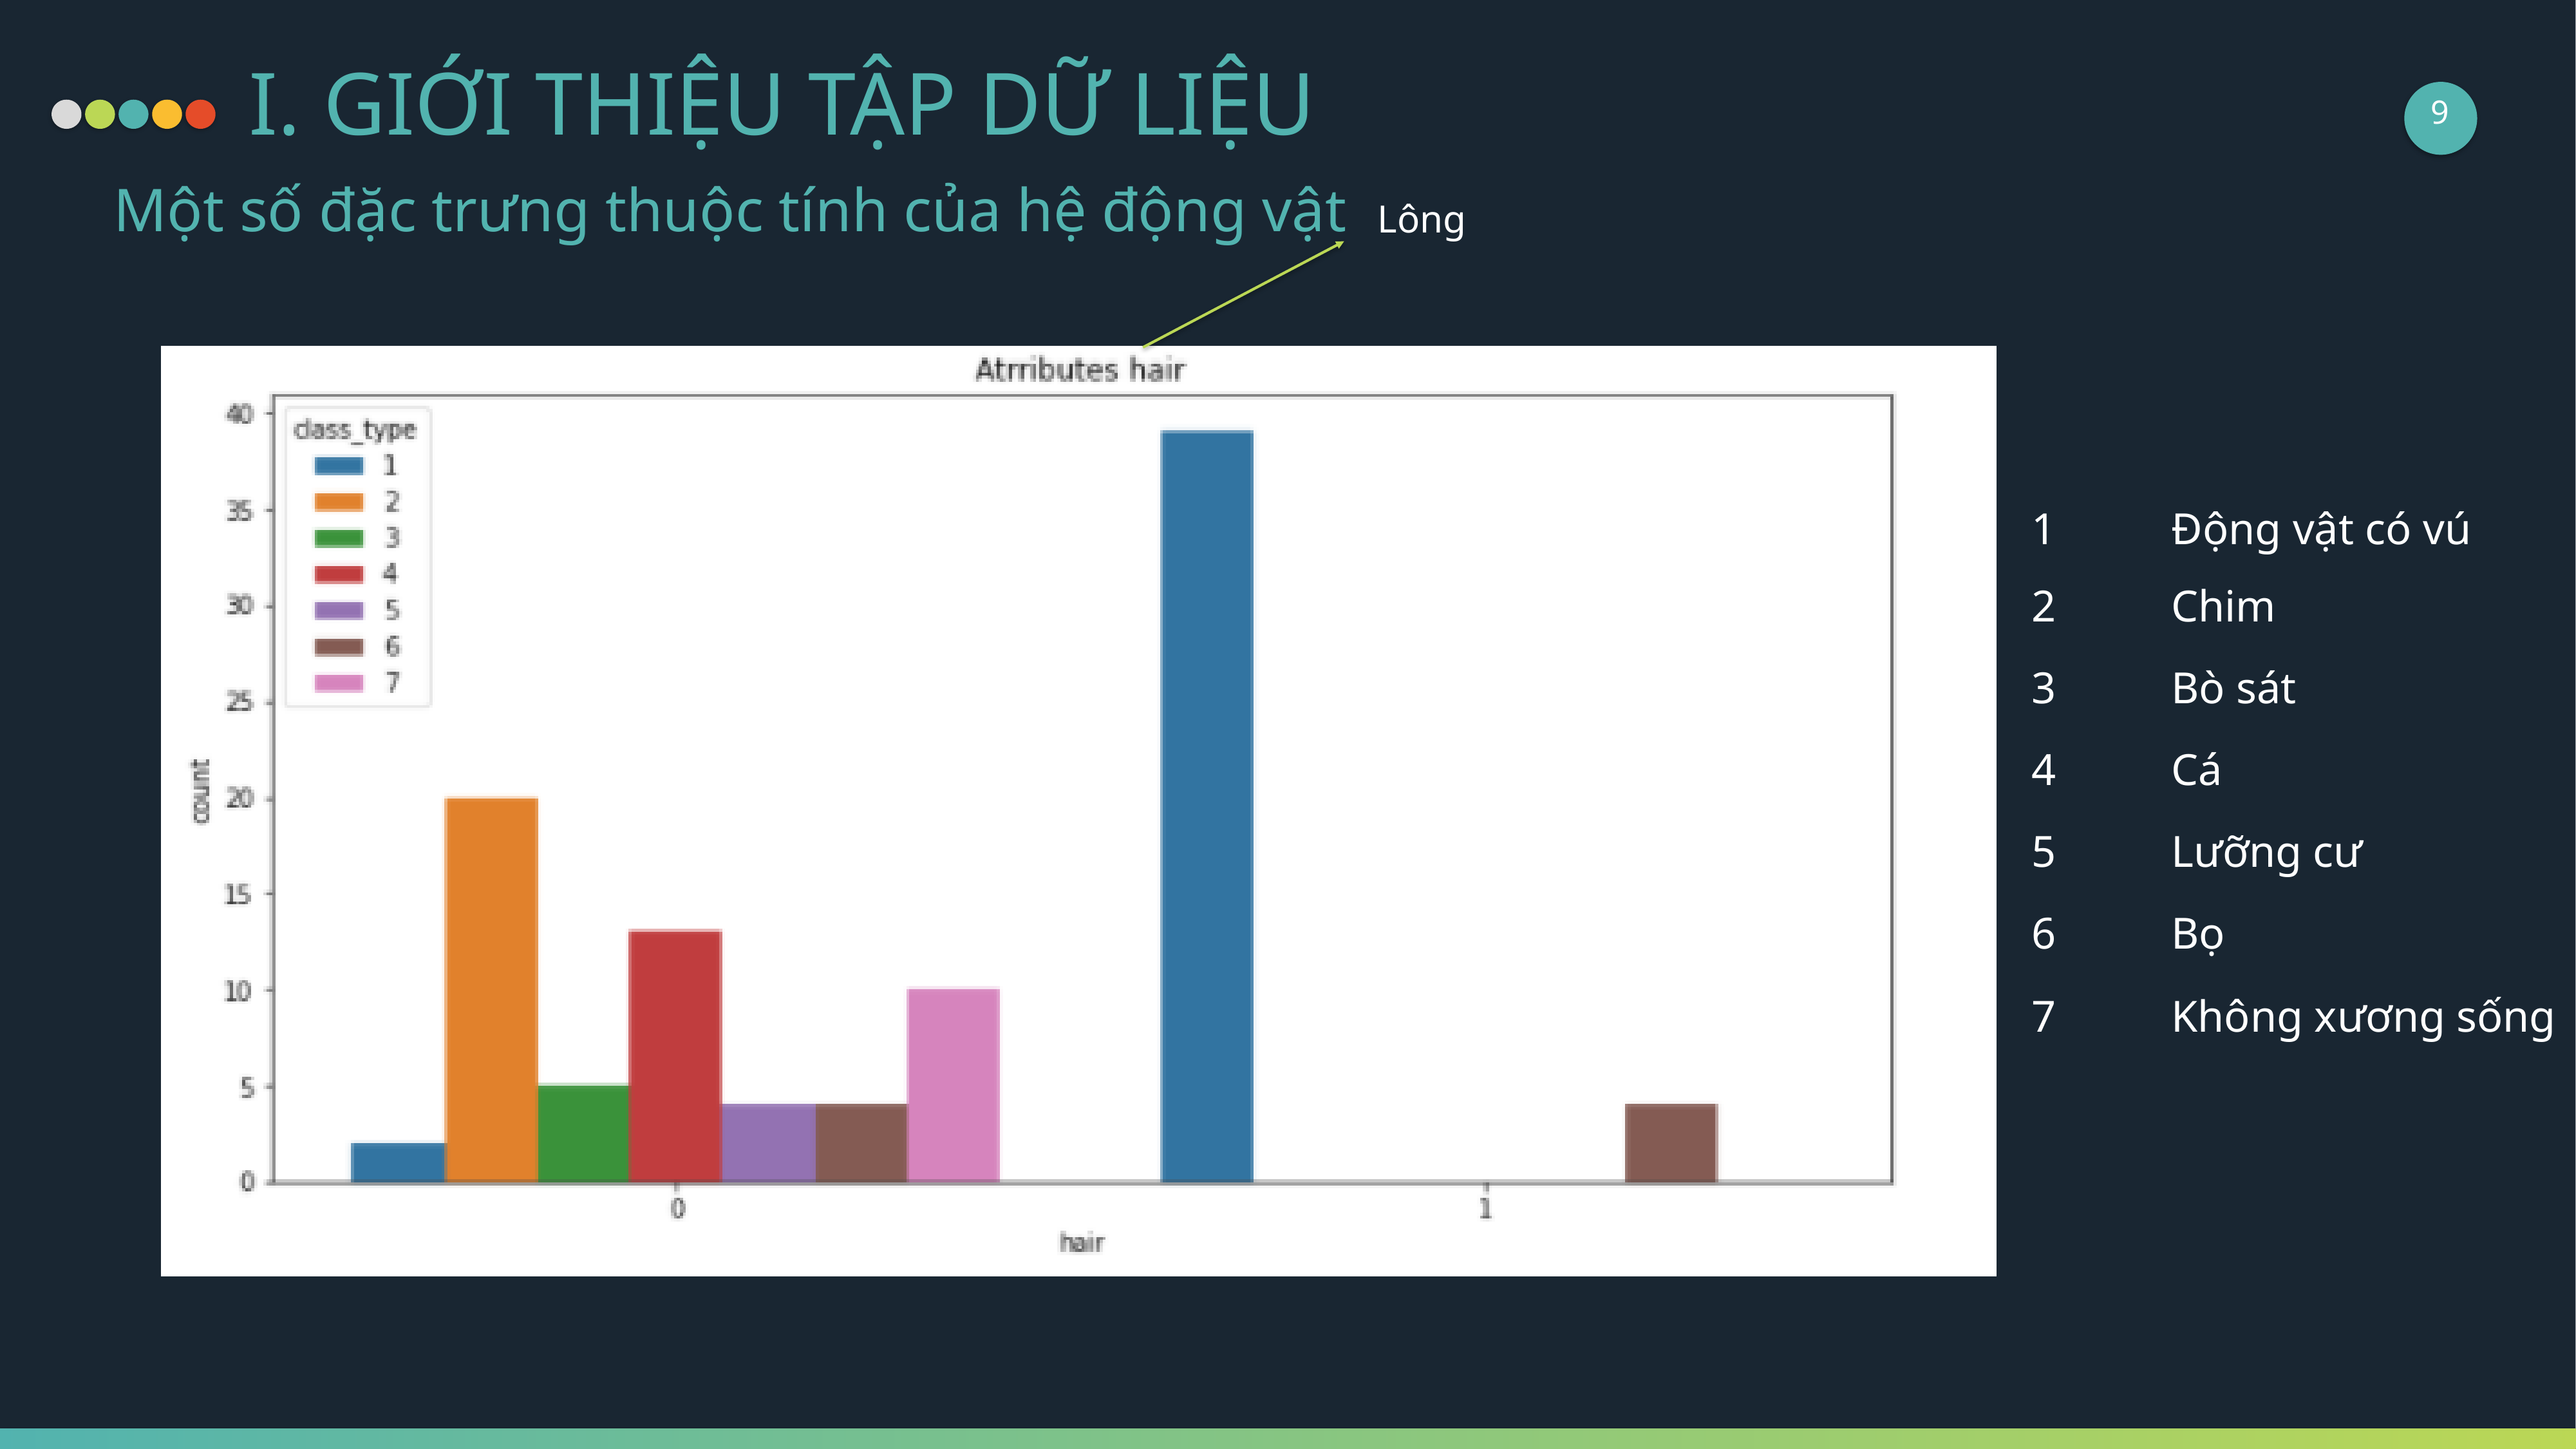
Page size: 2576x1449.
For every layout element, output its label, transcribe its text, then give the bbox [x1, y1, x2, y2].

table_cell Không xương sống [2162, 981, 2576, 1128]
table_cell Lưỡng cư [2162, 817, 2576, 898]
list I. GIỚI THIỆU TẬP DỮ LIỆU [223, 35, 2275, 191]
table_cell Bọ [2162, 898, 2576, 981]
slide_number 9 [2383, 75, 2497, 153]
table_cell 6 [1999, 898, 2162, 981]
text_box Lông [1368, 191, 1747, 245]
table_cell 3 [1999, 653, 2162, 735]
table_cell 5 [1999, 817, 2162, 898]
table_cell 2 [1999, 571, 2162, 653]
table_cell Chim [2162, 571, 2576, 653]
table_cell 4 [1999, 735, 2162, 817]
table_header Động vật có vú [2162, 494, 2576, 571]
table_cell 7 [1999, 981, 2162, 1128]
list Một số đặc trưng thuộc tính của hệ động vật [73, 159, 2125, 314]
table_header 1 [1999, 494, 2162, 571]
table_cell Cá [2162, 735, 2576, 817]
picture [160, 346, 1997, 1276]
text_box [1142, 241, 1344, 348]
table_cell Bò sát [2162, 653, 2576, 735]
